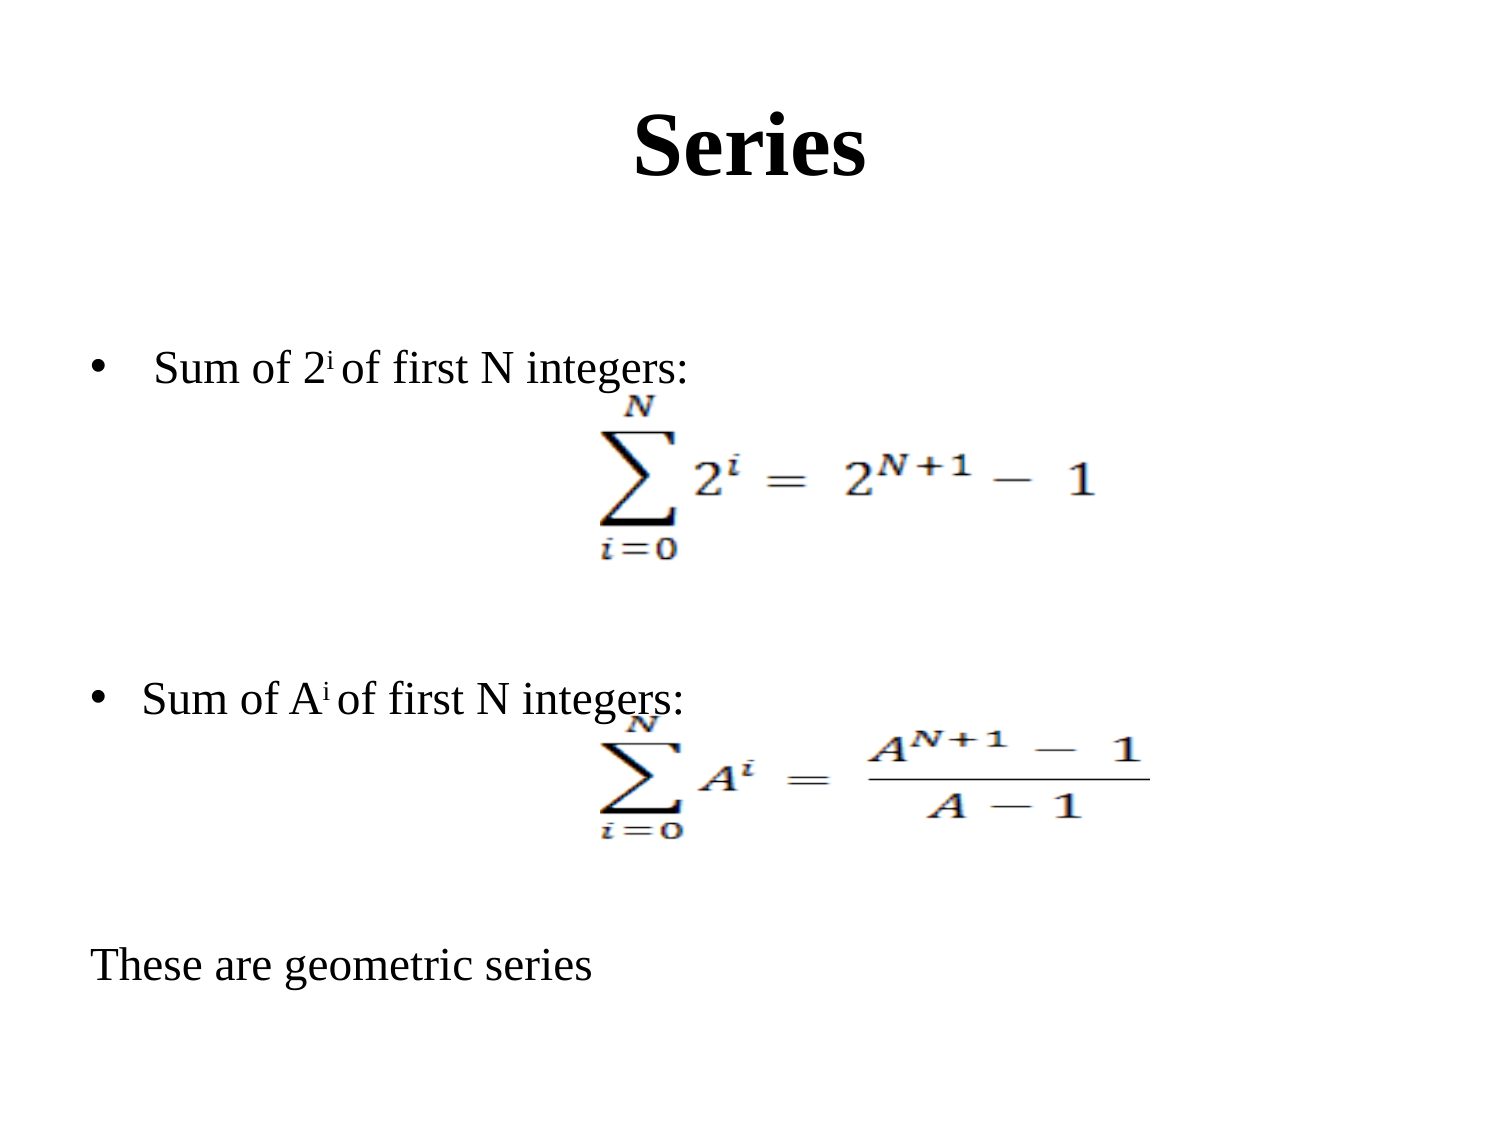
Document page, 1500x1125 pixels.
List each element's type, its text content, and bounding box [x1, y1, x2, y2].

picture [599, 390, 1101, 572]
picture [599, 712, 1151, 848]
title Series [75, 45, 1425, 233]
list Sum of 2i of first N integers: Sum of Ai of first N integers: These are geometric series [75, 262, 1425, 1005]
